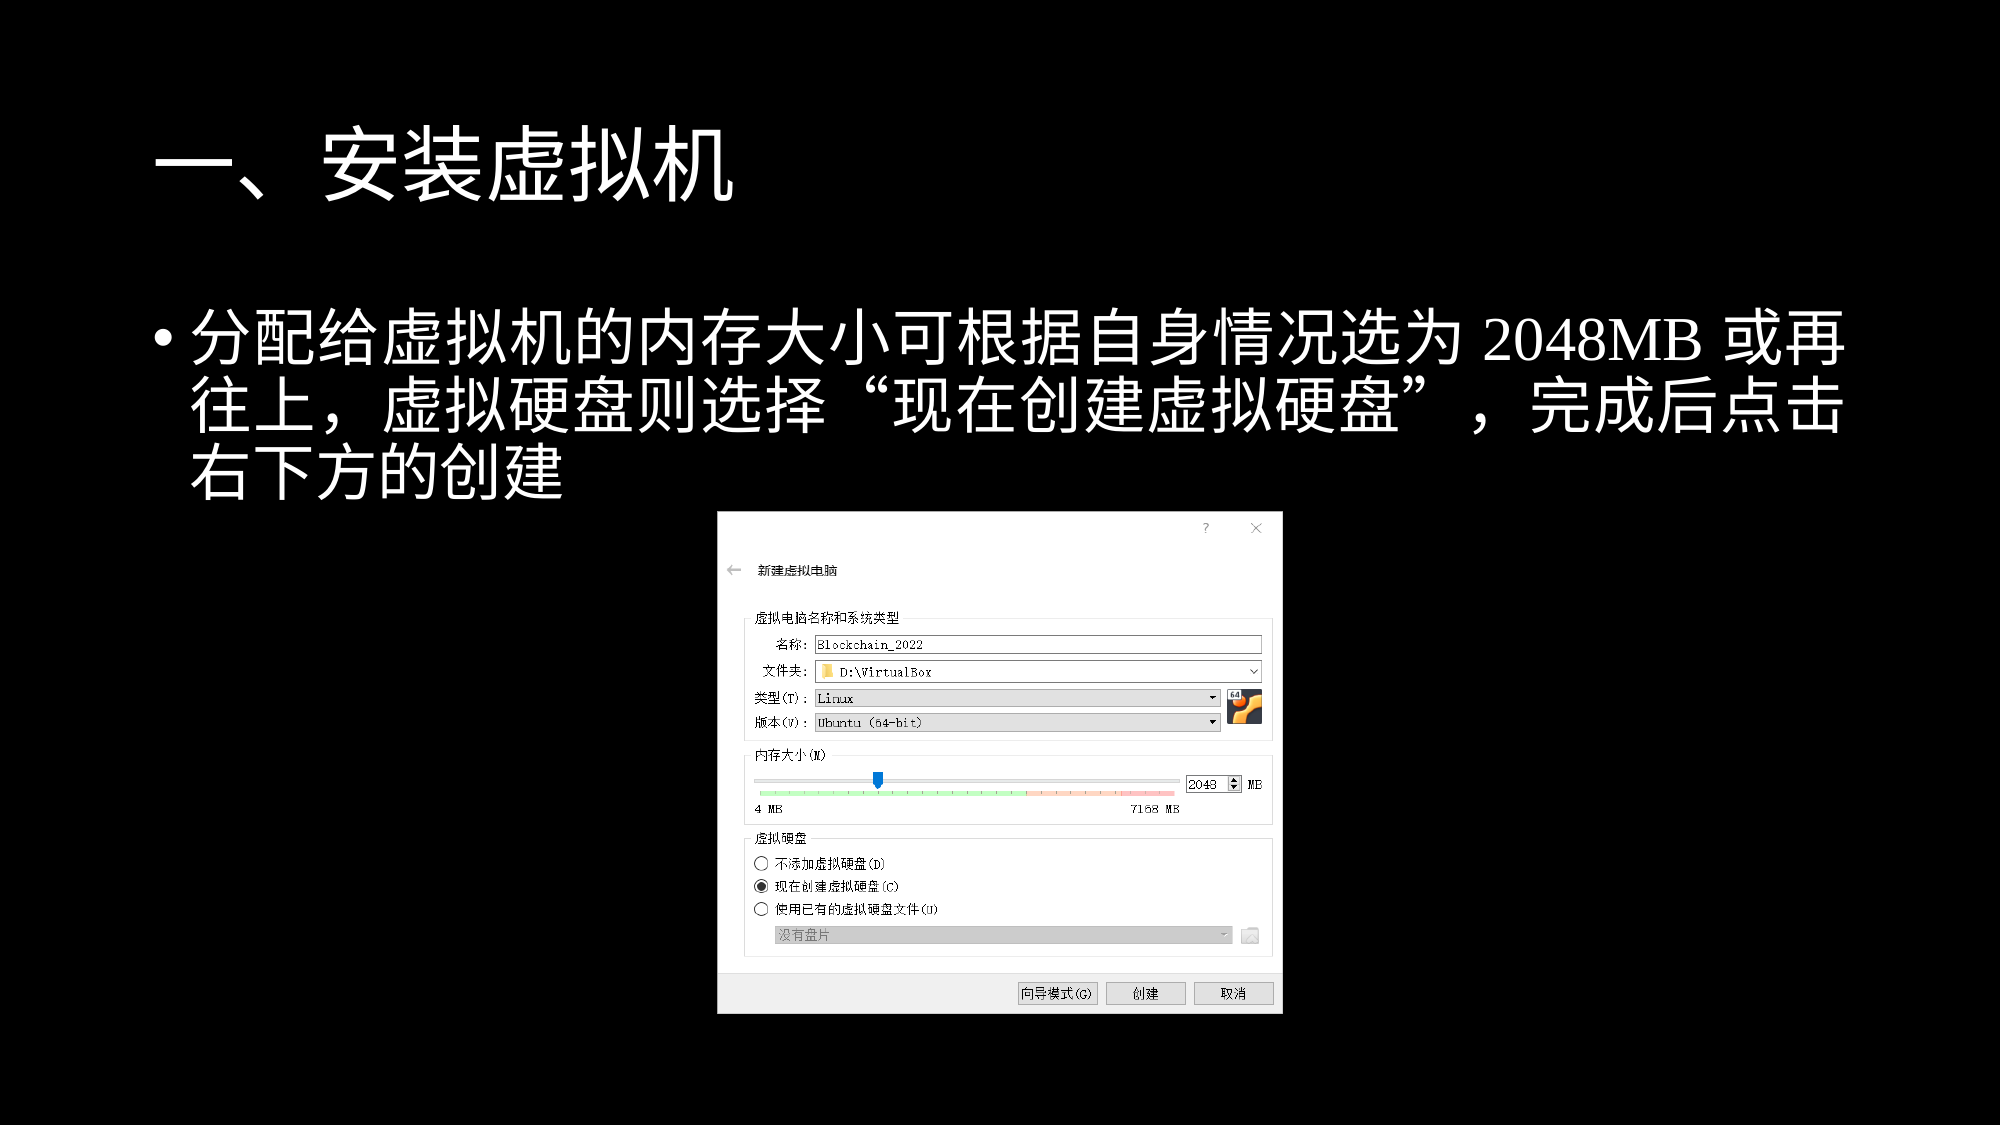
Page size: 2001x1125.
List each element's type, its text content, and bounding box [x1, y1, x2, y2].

title 一、安装虚拟机 [137, 59, 1863, 278]
list 分配给虚拟机的内存大小可根据自身情况选为2048MB或再往上，虚拟硬盘则选择“现在创建虚拟硬盘”，完成后点击右下方的创建 [137, 299, 1863, 1014]
picture [717, 511, 1283, 1014]
